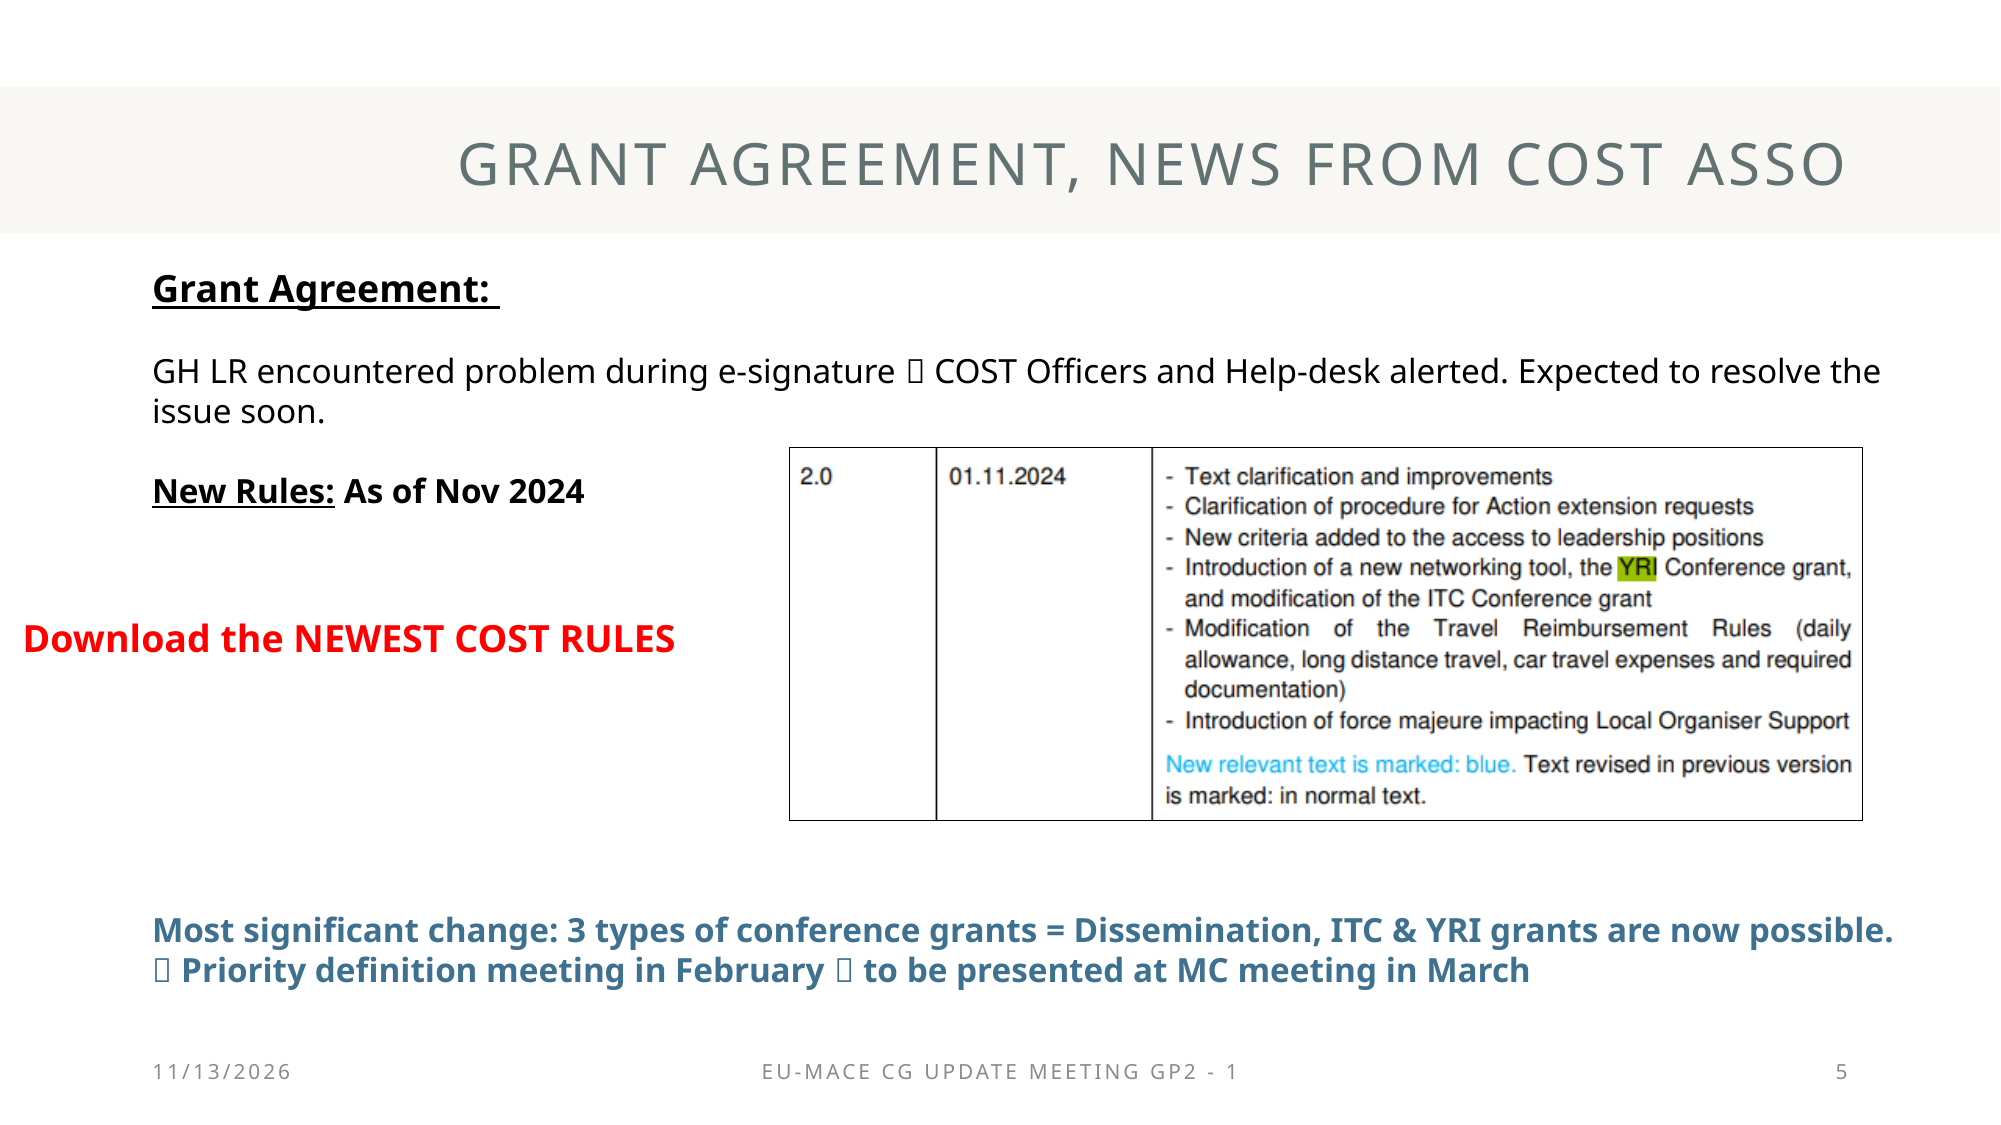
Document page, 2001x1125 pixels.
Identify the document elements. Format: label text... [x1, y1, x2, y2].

text_box Download the NEWEST COST RULES [8, 607, 691, 668]
footer EU-MACE CG update meeting GP2 - 1 [662, 1042, 1338, 1103]
picture [789, 447, 1863, 821]
text_box Grant agreement, news from COST Asso [74, 106, 1863, 226]
slide_number 5 [1412, 1042, 1863, 1103]
text_box Grant Agreement: GH LR encountered problem during e-signature  COST Officers and Help-desk alerted. Expected to resolve the issue soon. New Rules: As of Nov 2024 Most significant change: 3 types of conference grants = Dissemination, ITC & YRI grants are now possible.  Priority definition meeting in February  to be presented at MC meeting in March [137, 258, 1936, 997]
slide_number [137, 1042, 588, 1103]
